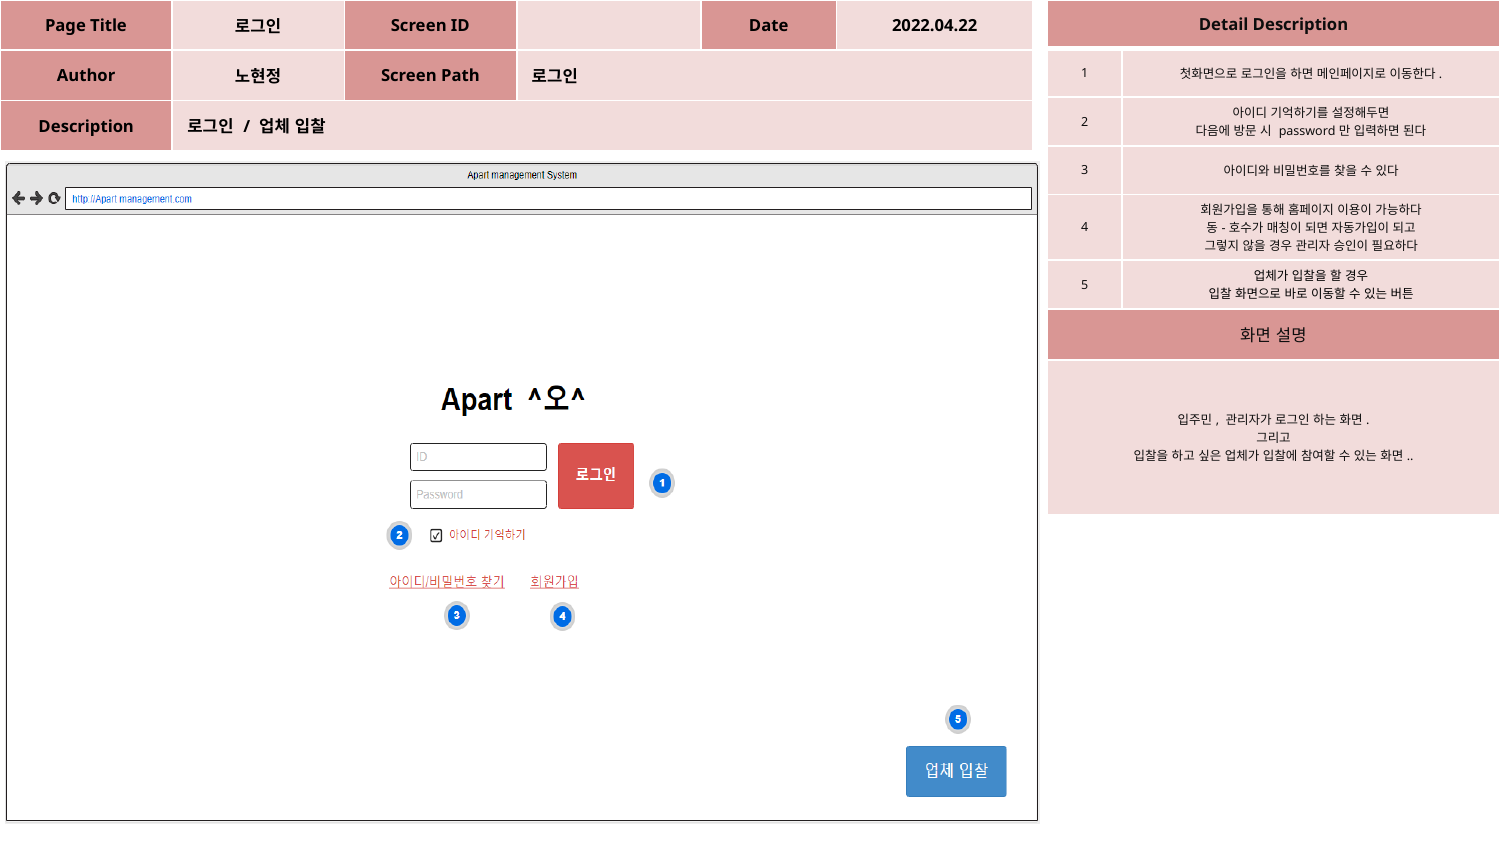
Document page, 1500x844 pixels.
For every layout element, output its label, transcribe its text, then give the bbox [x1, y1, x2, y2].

table_cell 아이디 기억하기를 설정해두면 다음에 방문 시 password만 입력하면 된다 [1123, 98, 1499, 145]
table_cell 아이디와 비밀번호를 찾을 수 있다 [1123, 147, 1499, 194]
table_cell 화면 설명 [1048, 310, 1499, 359]
table_cell 3 [1048, 147, 1121, 194]
table_header Page Title [1, 1, 171, 49]
table_header [518, 1, 700, 49]
table_cell 로그인 [518, 51, 1032, 100]
table_cell Screen Path [345, 51, 516, 100]
table_cell 로그인 / 업체 입찰 [173, 101, 1032, 150]
table_header Date [702, 1, 836, 49]
table_header Detail Description [1048, 1, 1499, 46]
table_cell 첫화면으로 로그인을 하면 메인페이지로 이동한다. [1123, 51, 1499, 96]
table_cell 업체가 입찰을 할 경우 입찰 화면으로 바로 이동할 수 있는 버튼 [1123, 261, 1499, 308]
table_header 로그인 [173, 1, 344, 49]
picture [5, 161, 1040, 824]
table_cell Description [1, 101, 171, 150]
table_cell 5 [1048, 261, 1121, 308]
table_header 2022.04.22 [837, 1, 1032, 49]
table_cell Author [1, 51, 171, 100]
table_cell 노현정 [173, 51, 344, 100]
table_cell 2 [1048, 98, 1121, 145]
table_cell 1 [1048, 51, 1121, 96]
table_cell 4 [1048, 195, 1121, 259]
table_cell 회원가입을 통해 홈페이지 이용이 가능하다 동-호수가 매칭이 되면 자동가입이 되고 그렇지 않을 경우 관리자 승인이 필요하다 [1123, 195, 1499, 259]
table_cell 입주민, 관리자가 로그인 하는 화면. 그리고 입찰을 하고 싶은 업체가 입찰에 참여할 수 있는 화면.. [1048, 361, 1499, 514]
table_header Screen ID [345, 1, 516, 49]
